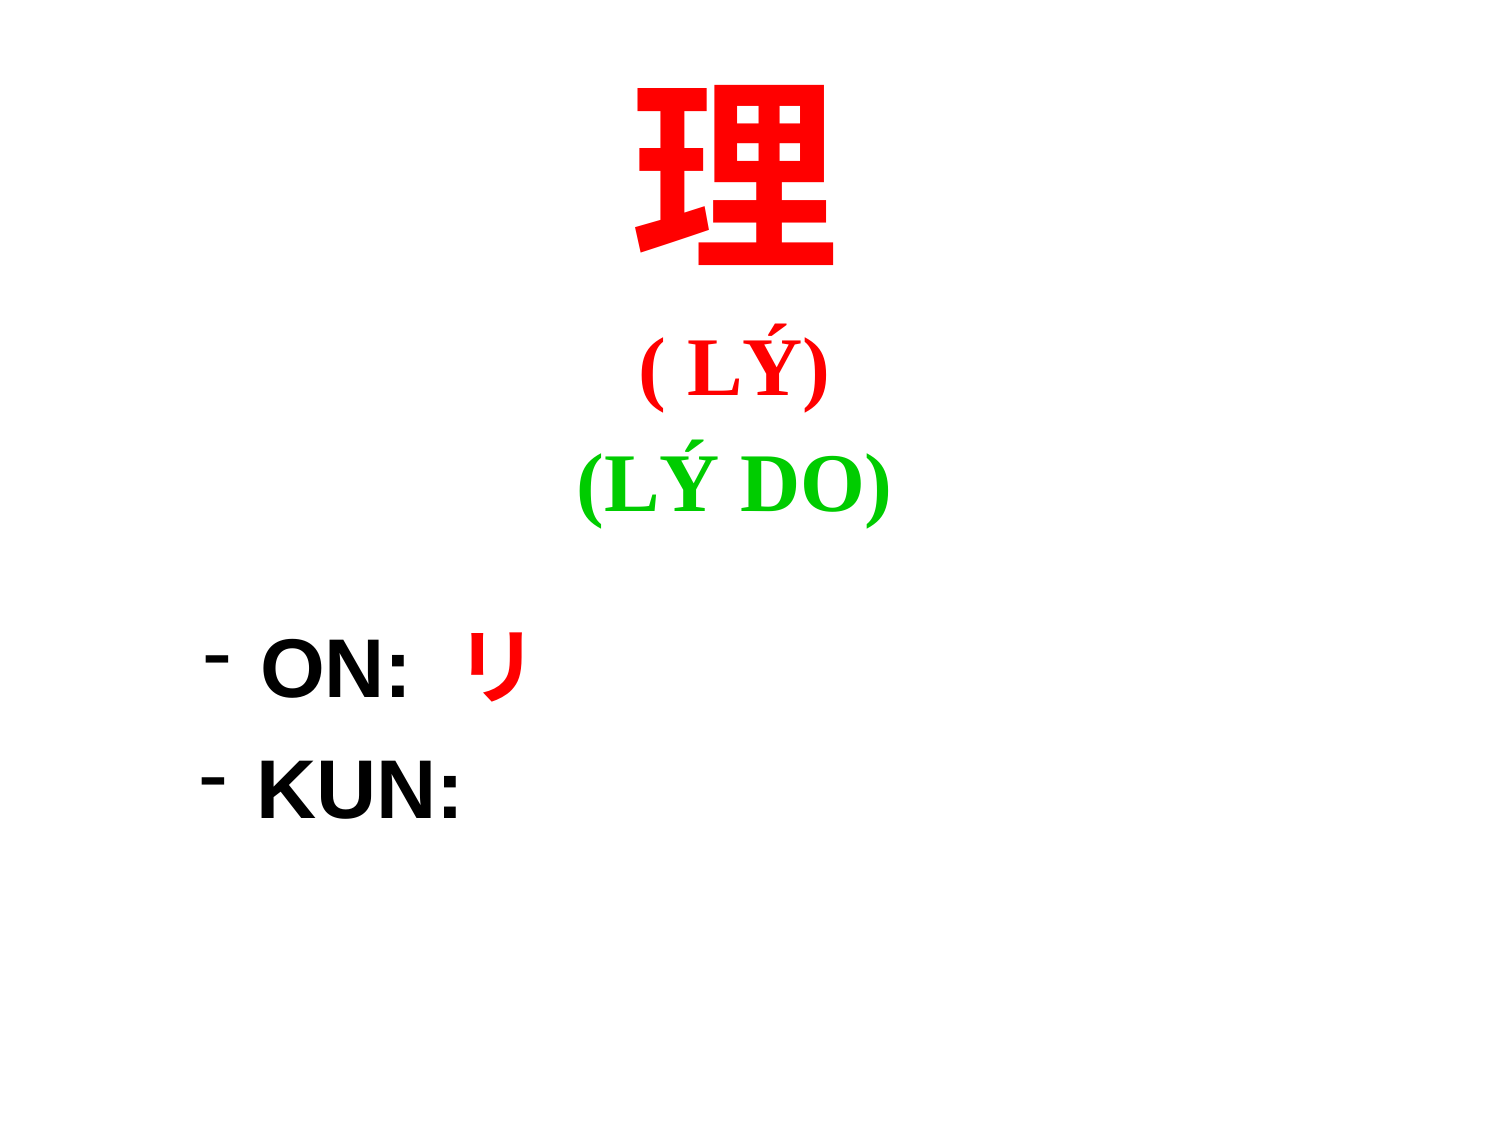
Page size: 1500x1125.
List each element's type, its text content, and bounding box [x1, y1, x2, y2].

text_box ON: リ [188, 606, 1289, 727]
list 理 ( LÝ) (LÝ DO) [184, 37, 1285, 551]
text_box KUN: [184, 727, 1425, 910]
